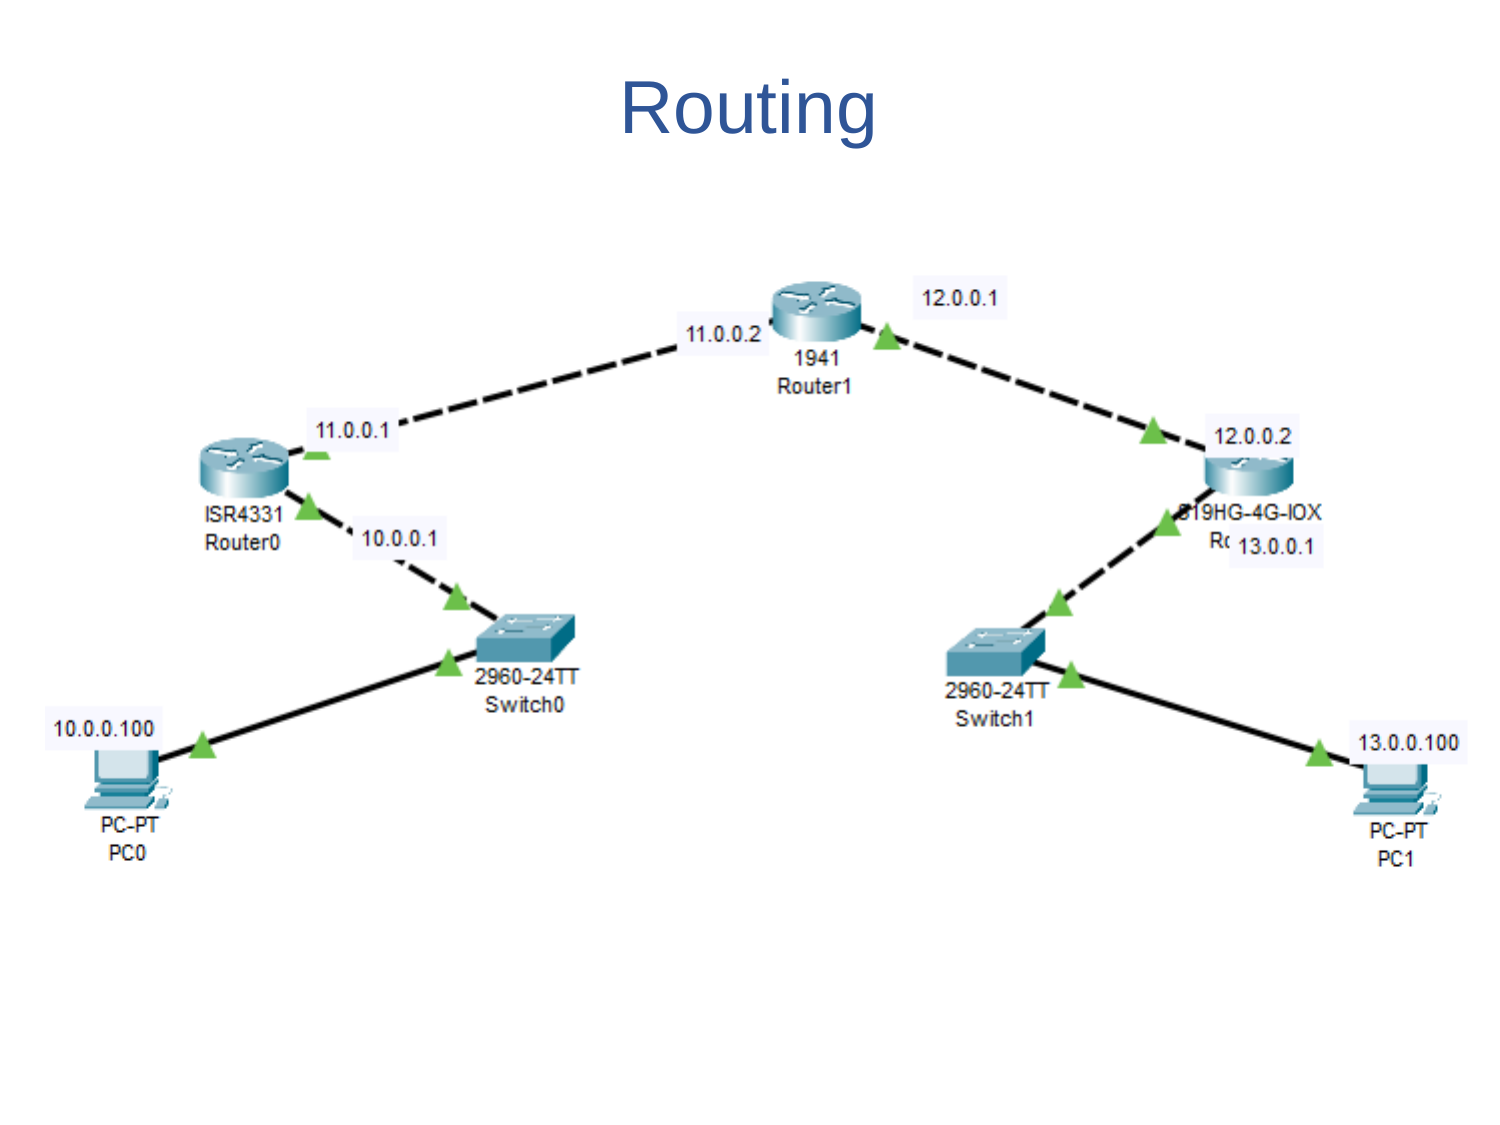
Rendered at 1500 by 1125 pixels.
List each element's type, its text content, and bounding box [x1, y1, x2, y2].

picture [45, 230, 1500, 875]
title Routing [71, 52, 1427, 157]
